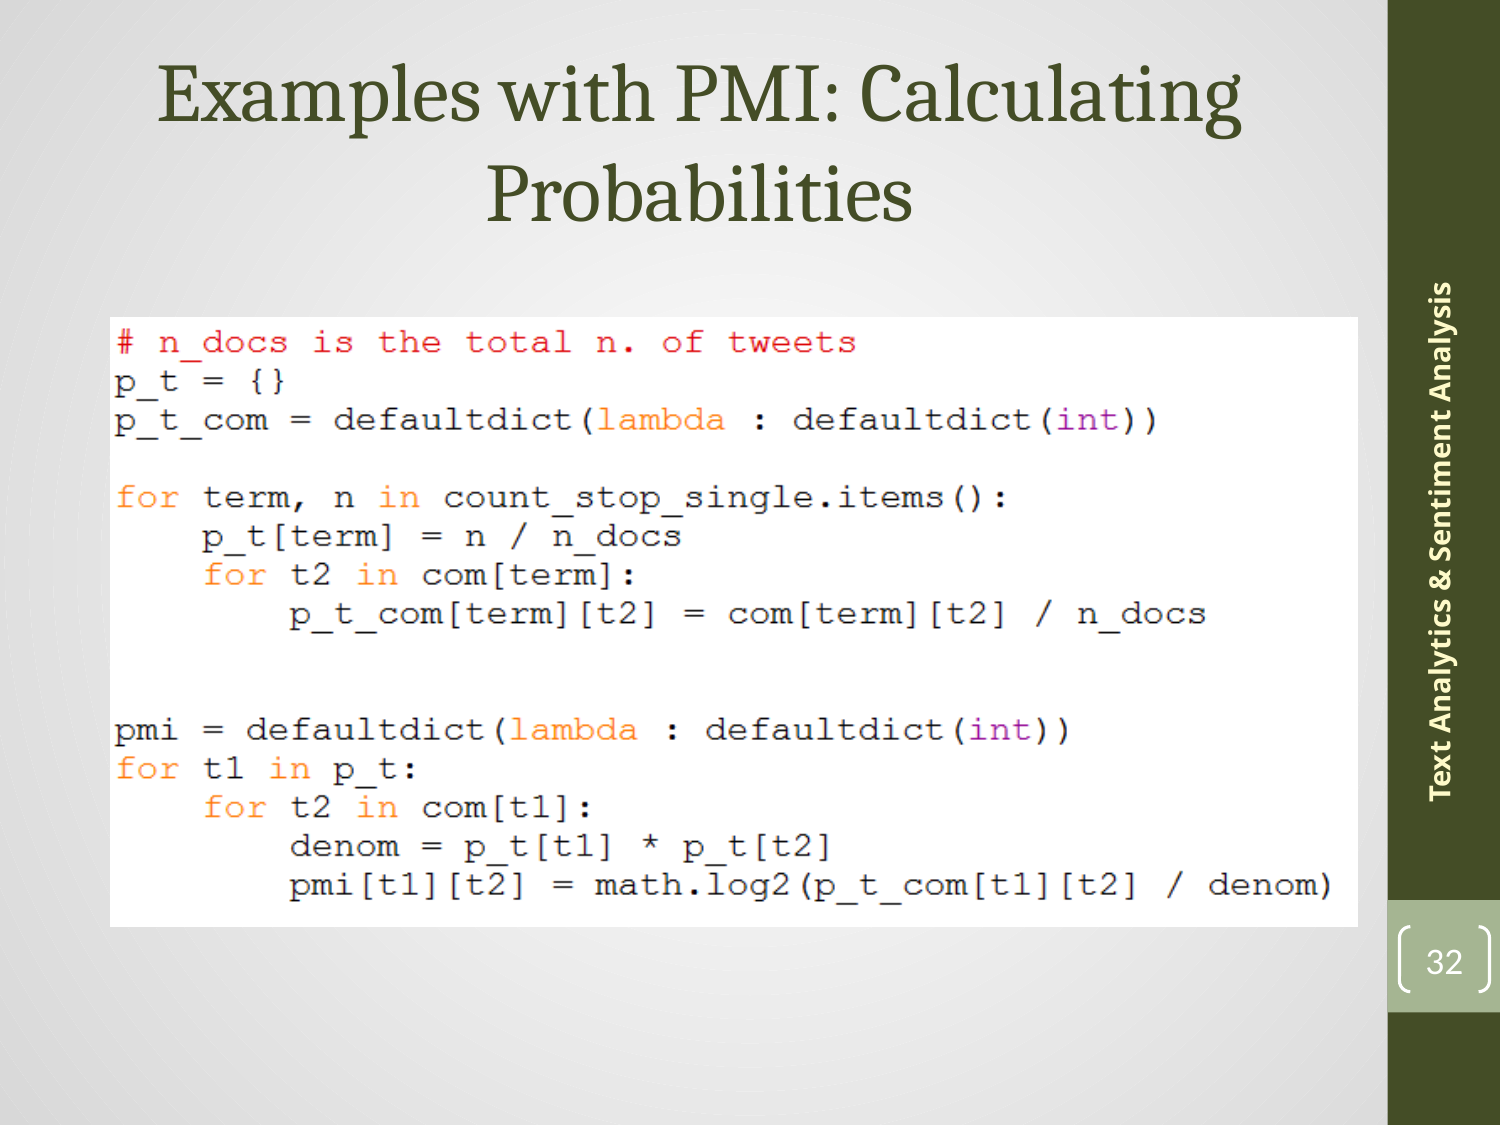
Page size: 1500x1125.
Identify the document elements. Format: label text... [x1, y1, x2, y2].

picture [109, 317, 1358, 927]
footer Text Analytics & Sentiment Analysis [1408, 196, 1469, 889]
slide_number 32 [1397, 925, 1492, 994]
title Examples with PMI: Calculating Probabilities [75, 45, 1325, 232]
